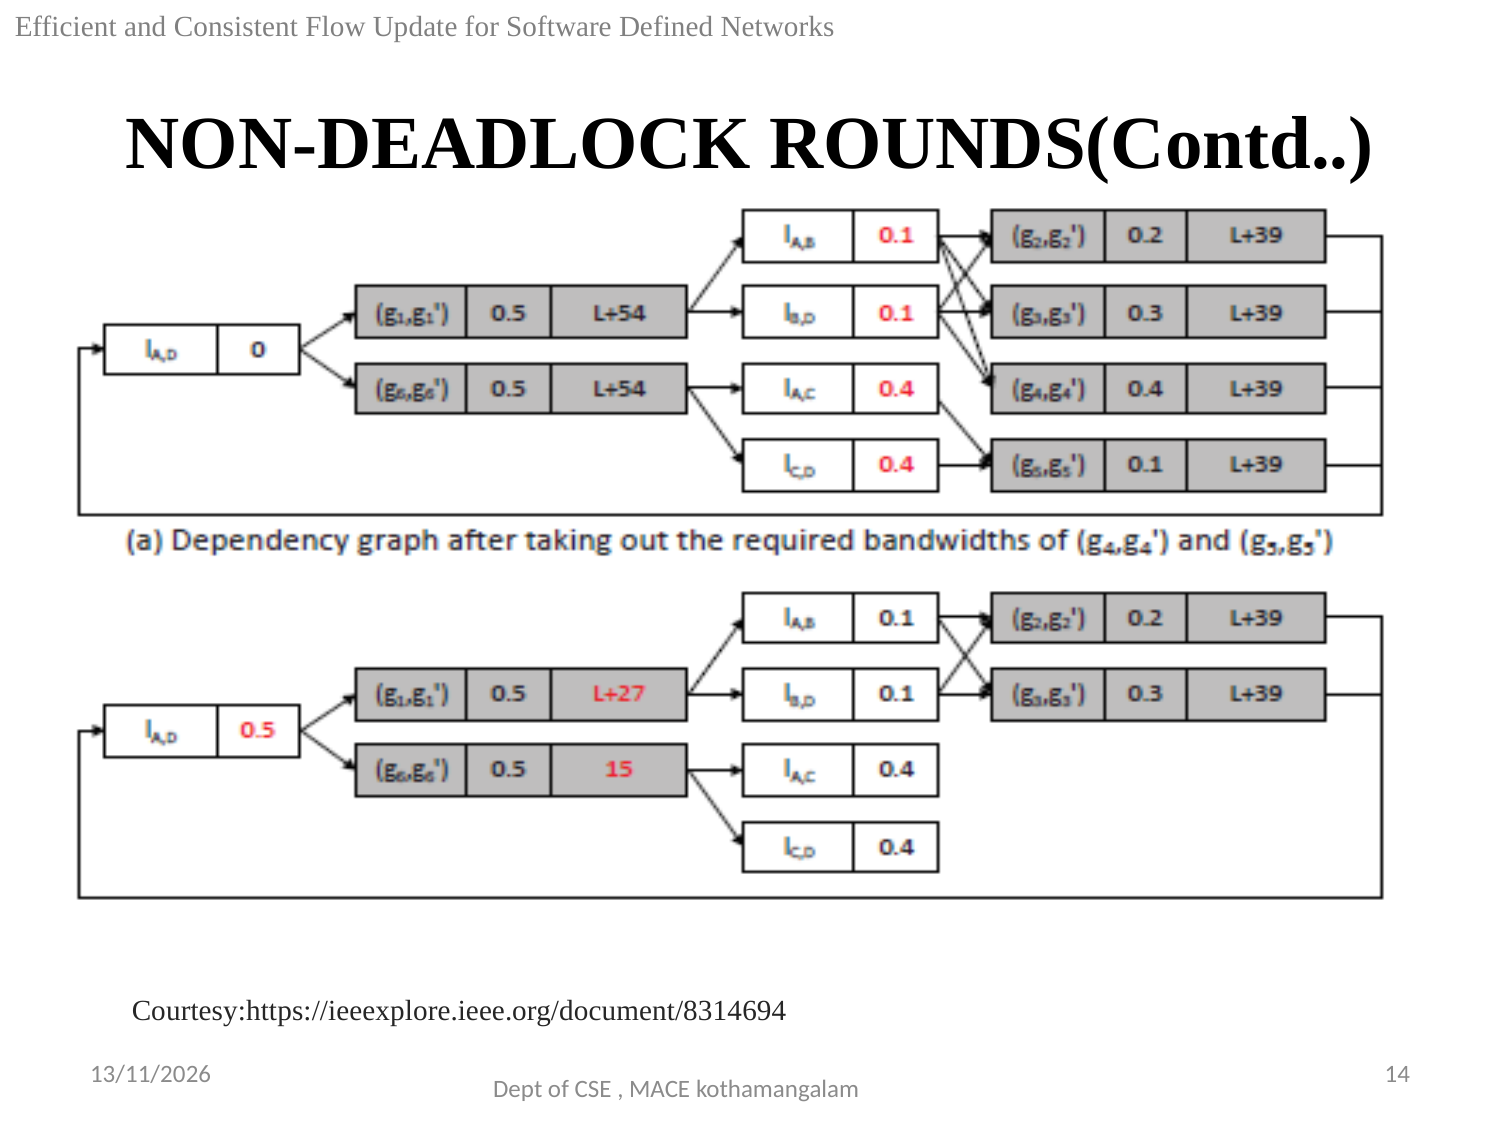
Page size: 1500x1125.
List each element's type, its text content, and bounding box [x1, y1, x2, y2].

title NON-DEADLOCK ROUNDS(Contd..) [75, 45, 1425, 233]
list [70, 194, 1419, 913]
text_box Efficient and Consistent Flow Update for Software Defined Networks [0, 0, 985, 50]
text_box Courtesy:https://ieeexplore.ieee.org/document/8314694 [117, 984, 1114, 1079]
slide_number 14 [1074, 1042, 1425, 1103]
footer Dept of CSE , MACE kothamangalam [351, 1079, 1002, 1125]
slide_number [75, 1042, 351, 1103]
